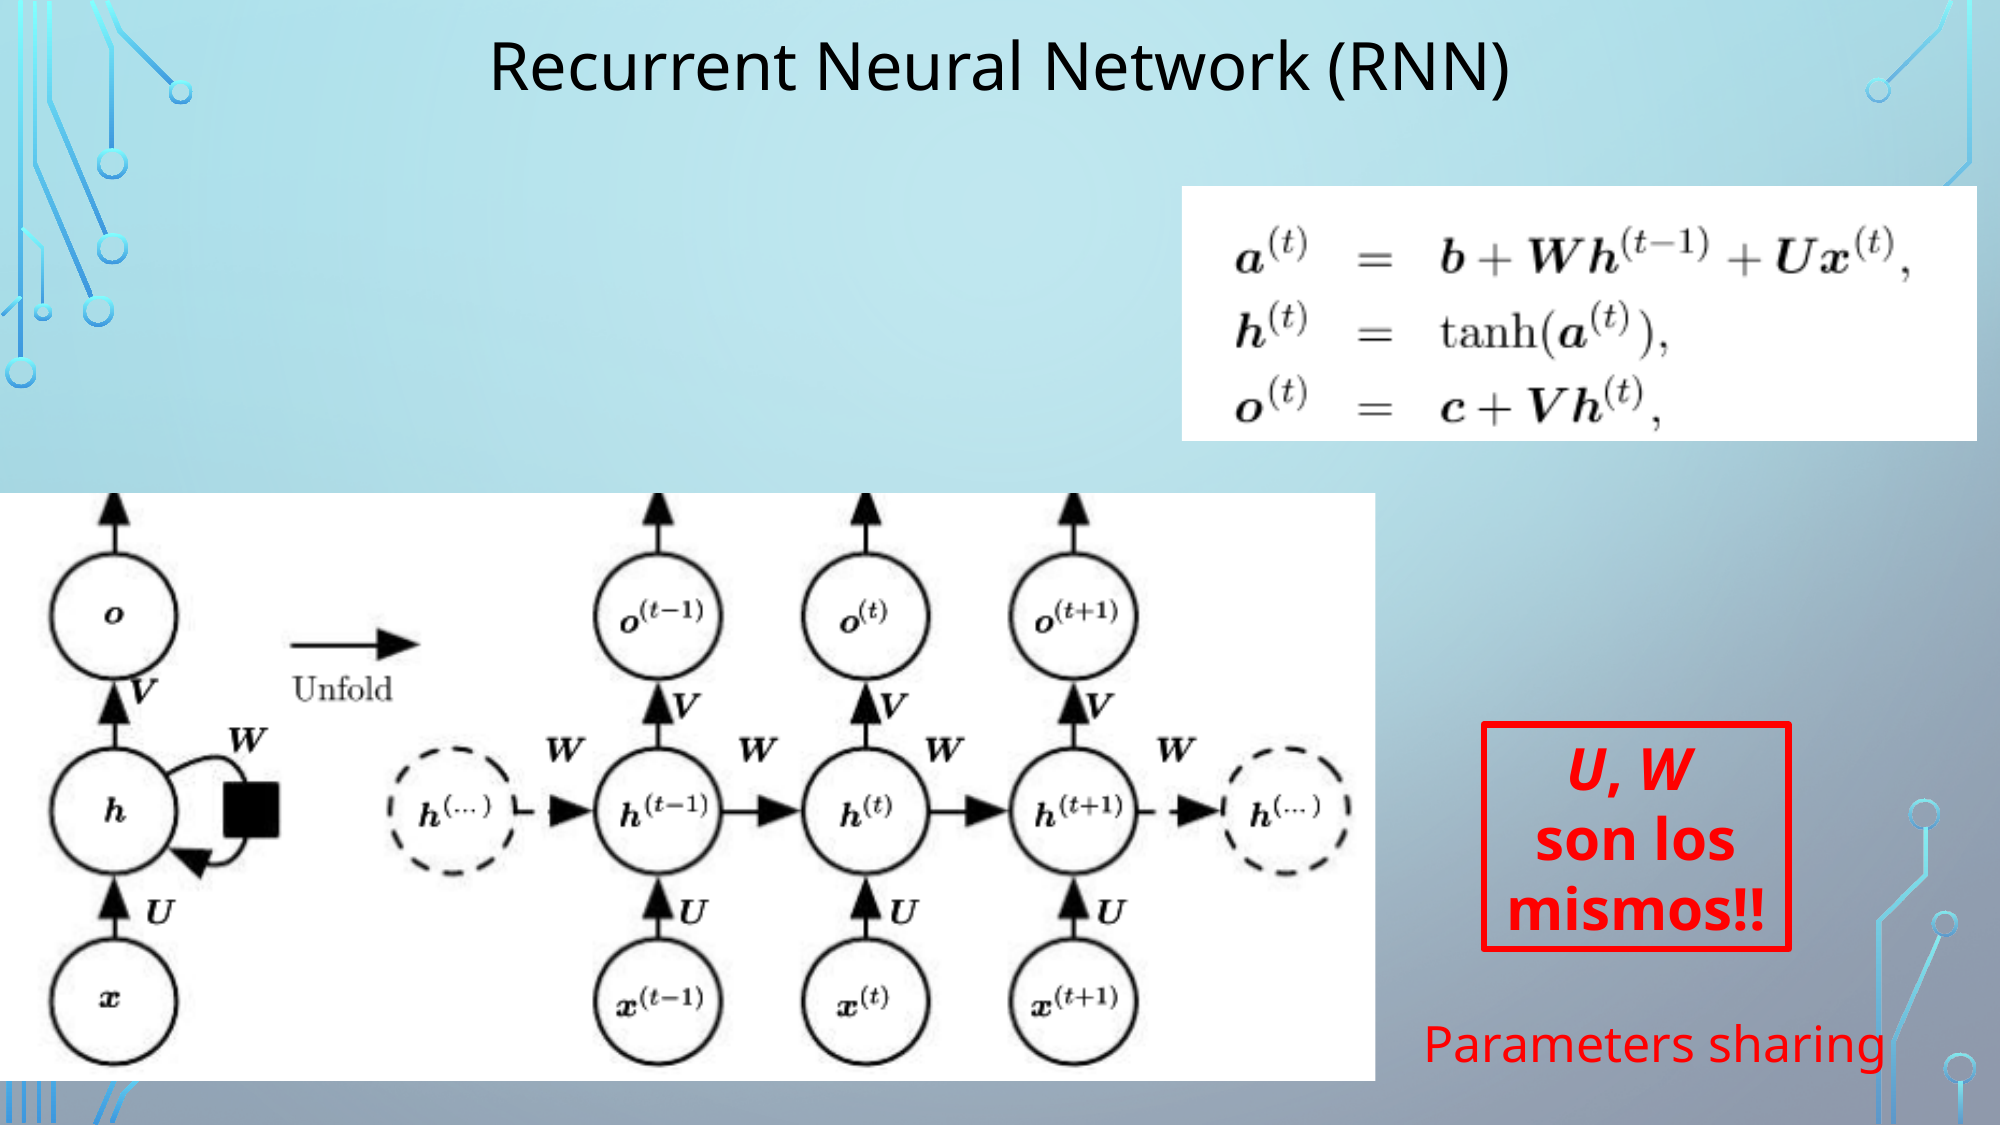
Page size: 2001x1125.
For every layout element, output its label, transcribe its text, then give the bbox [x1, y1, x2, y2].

picture [1181, 185, 1978, 441]
text_box Parameters sharing [1408, 1004, 1903, 1080]
picture [0, 492, 1376, 1081]
text_box Recurrent Neural Network (RNN) [0, 0, 2000, 133]
text_box U, W son los mismos!! [1483, 724, 1789, 950]
